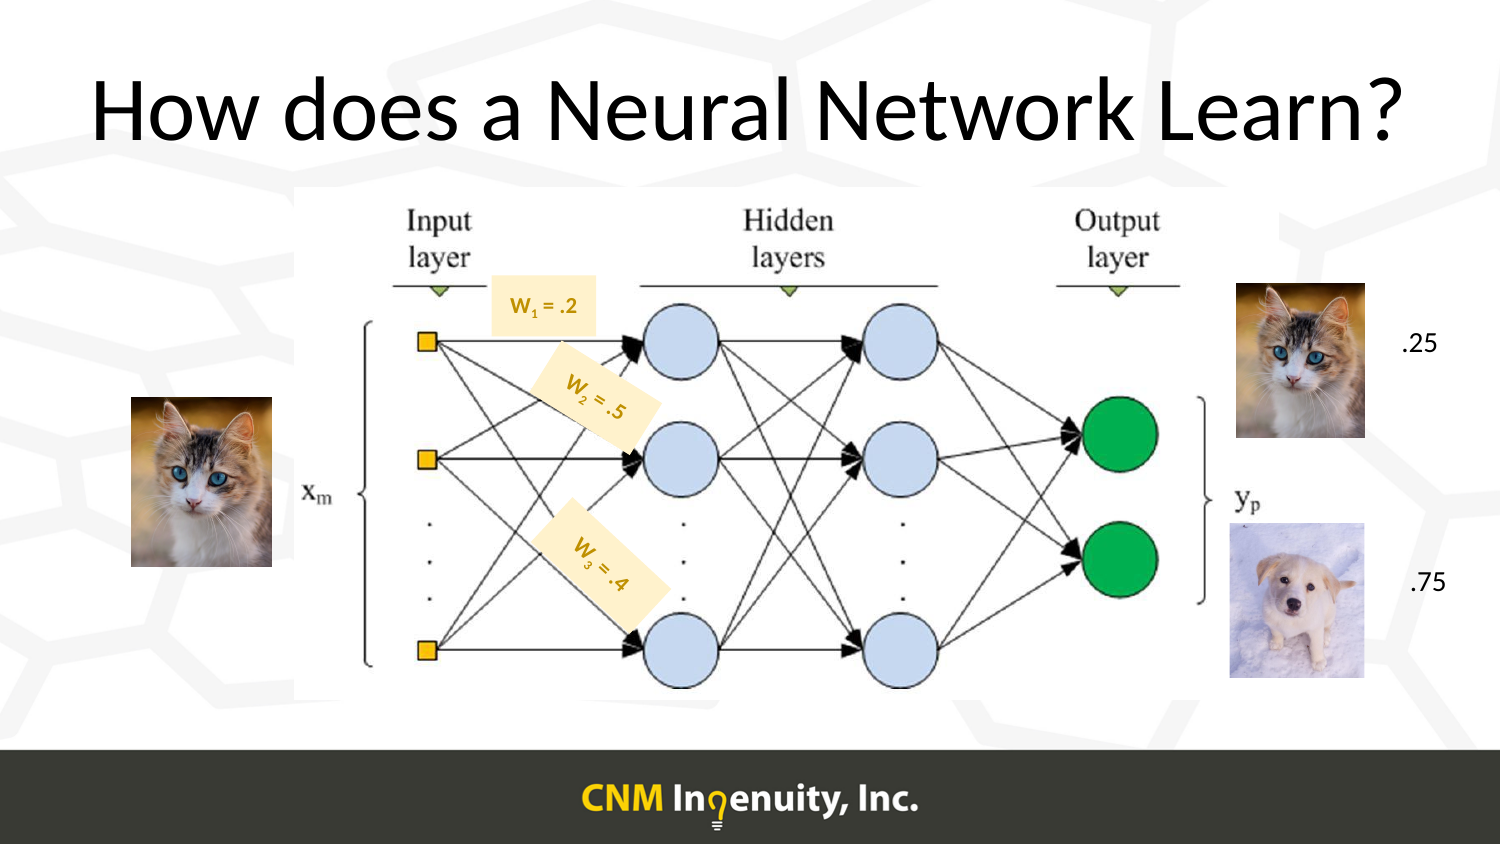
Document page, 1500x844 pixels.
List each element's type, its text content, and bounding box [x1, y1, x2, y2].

text_box .75 [1394, 546, 1481, 612]
picture [0, 0, 1500, 844]
title How does a Neural Network Learn? [75, 33, 1425, 175]
text_box .25 [1386, 308, 1472, 374]
